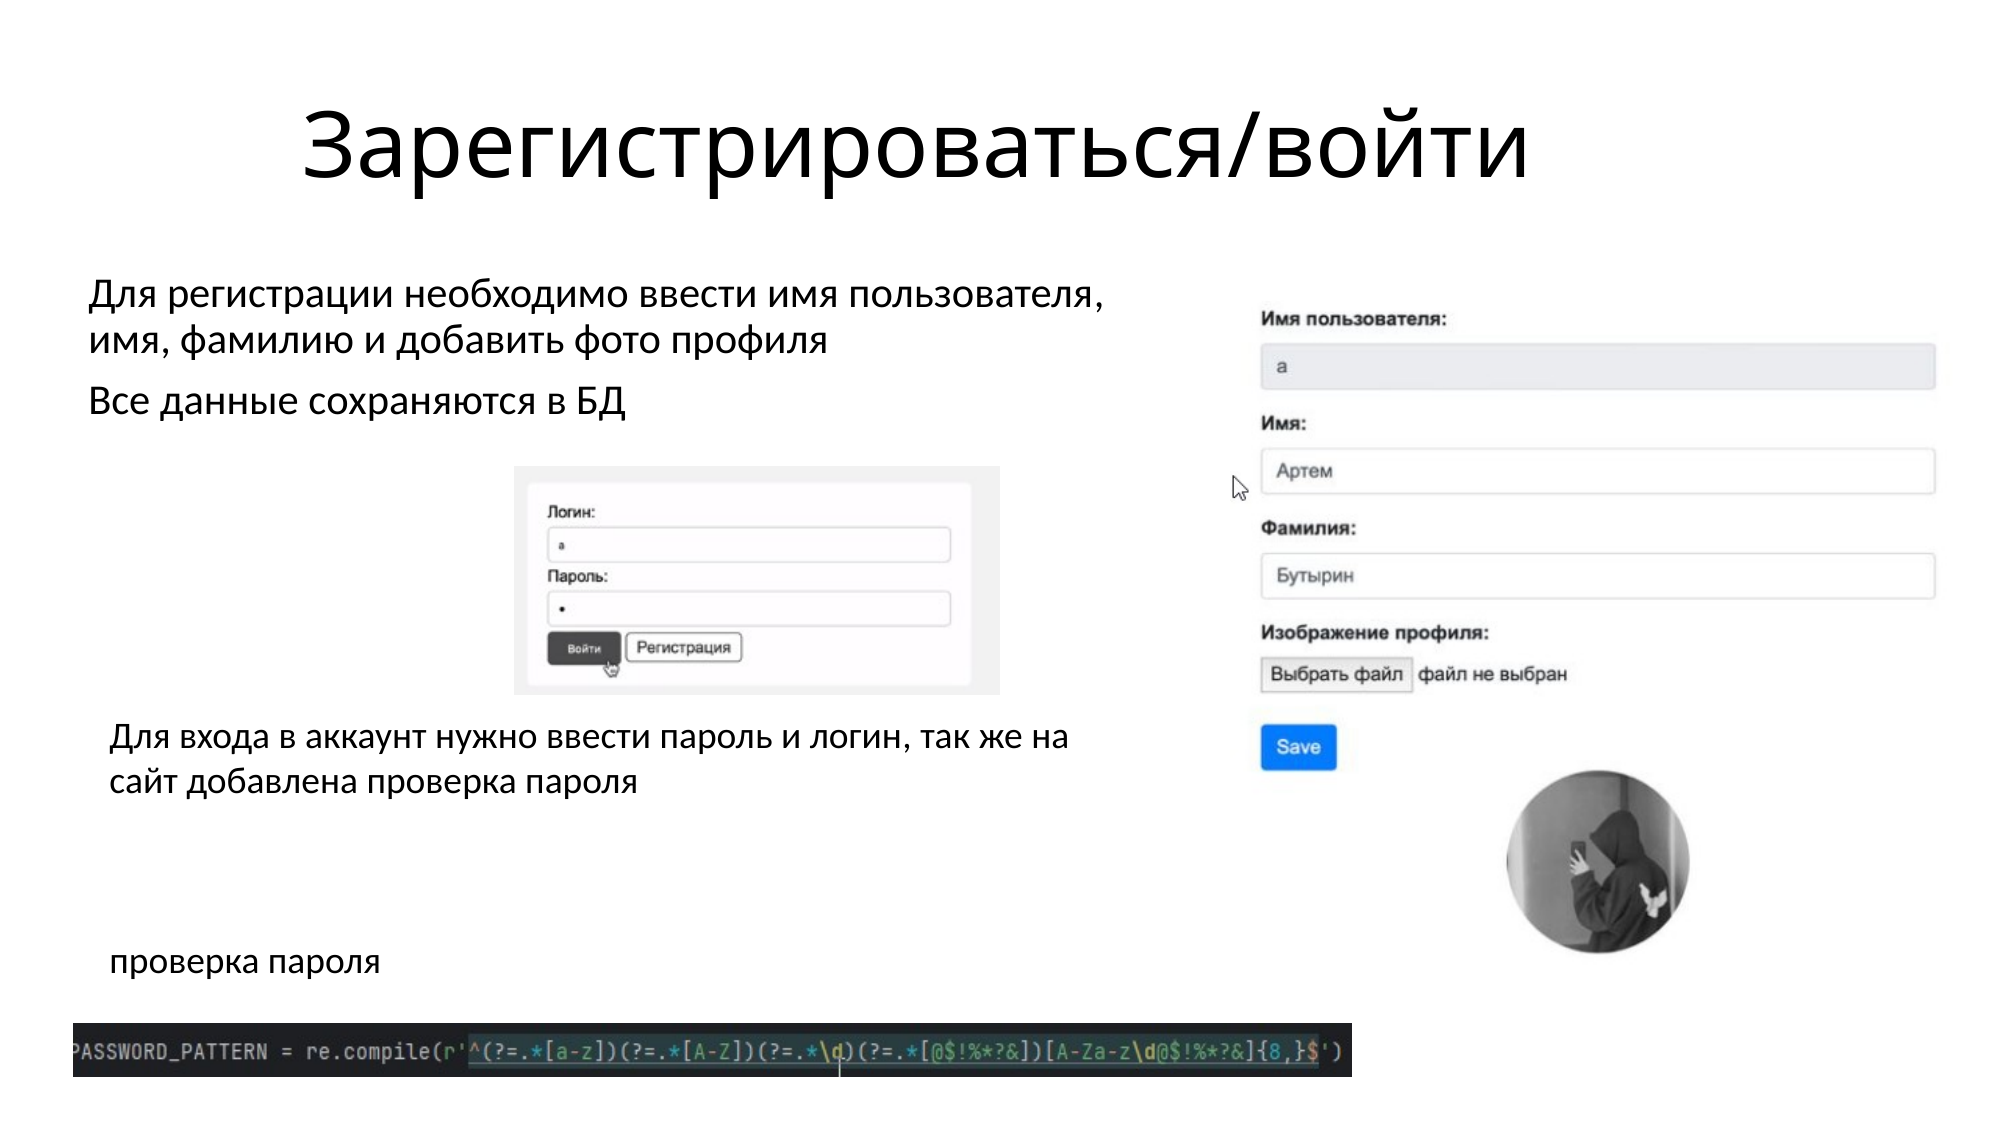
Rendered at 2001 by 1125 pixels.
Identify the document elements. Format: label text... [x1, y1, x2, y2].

picture [73, 1023, 1352, 1078]
picture [514, 466, 1001, 695]
text_box проверка пароля [94, 928, 1095, 988]
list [1230, 300, 1979, 1015]
title Зарегистрироваться/войти [137, 39, 1863, 258]
text_box Для регистрации необходимо ввести имя пользователя, имя, фамилию и добавить фото профиля Все данные сохраняются в БД [73, 263, 1163, 460]
text_box Для входа в аккаунт нужно ввести пароль и логин, так же на сайт добавлена проверка пароля [94, 703, 1095, 809]
